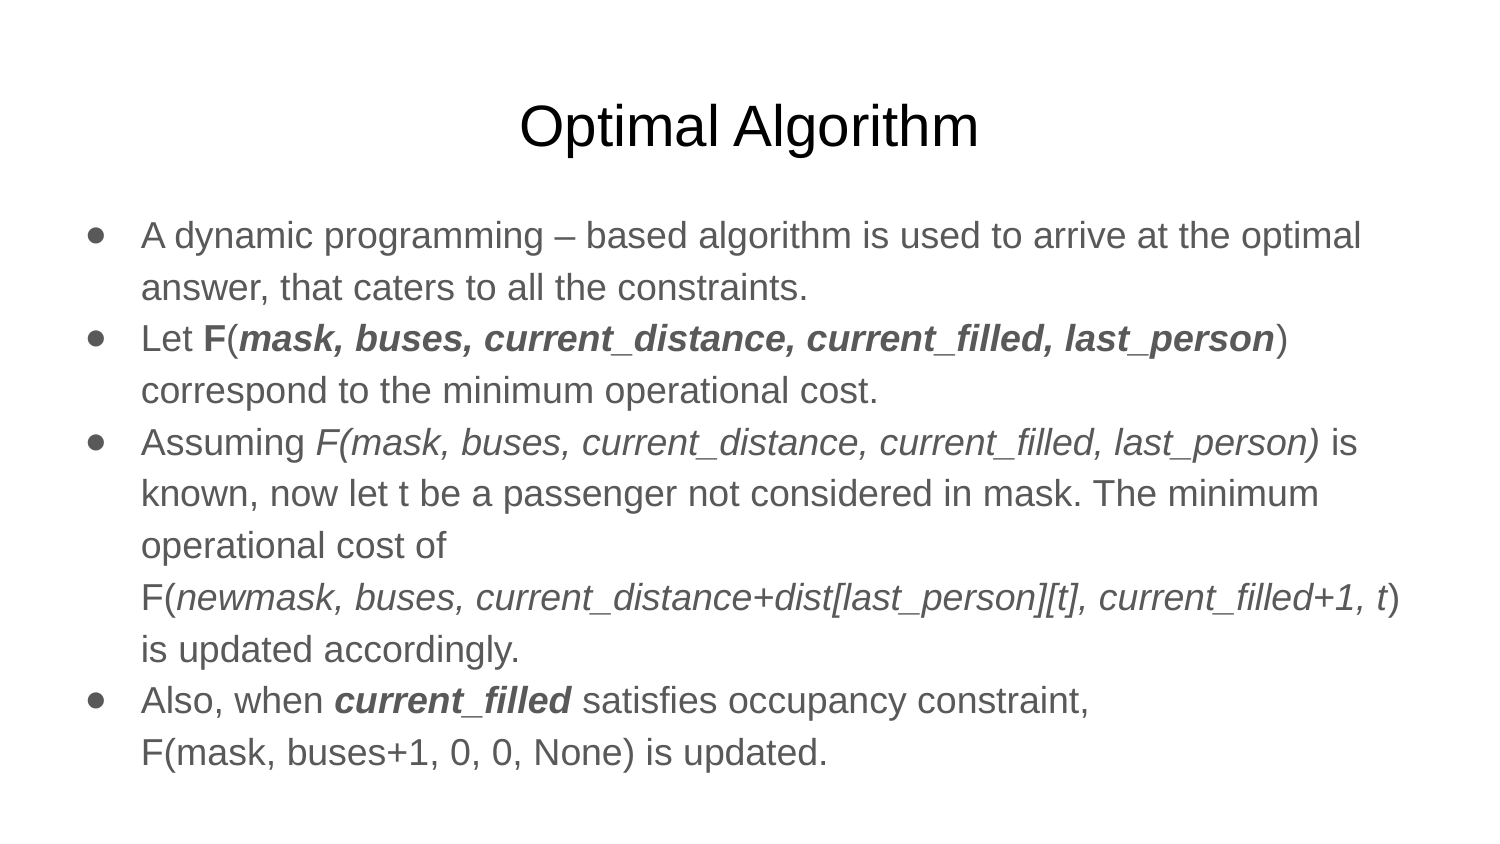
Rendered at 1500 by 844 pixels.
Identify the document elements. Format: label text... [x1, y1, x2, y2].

text_box A dynamic programming – based algorithm is used to arrive at the optimal answer, that caters to all the constraints. Let F(mask, buses, current_distance, current_filled, last_person) correspond to the minimum operational cost. Assuming F(mask, buses, current_distance, current_filled, last_person) is known, now let t be a passenger not considered in mask. The minimum operational cost of F(newmask, buses, current_distance+dist[last_person][t], current_filled+1, t) is updated accordingly. Also, when current_filled satisfies occupancy constraint, F(mask, buses+1, 0, 0, None) is updated. [51, 188, 1449, 750]
text_box Optimal Algorithm [51, 72, 1449, 167]
